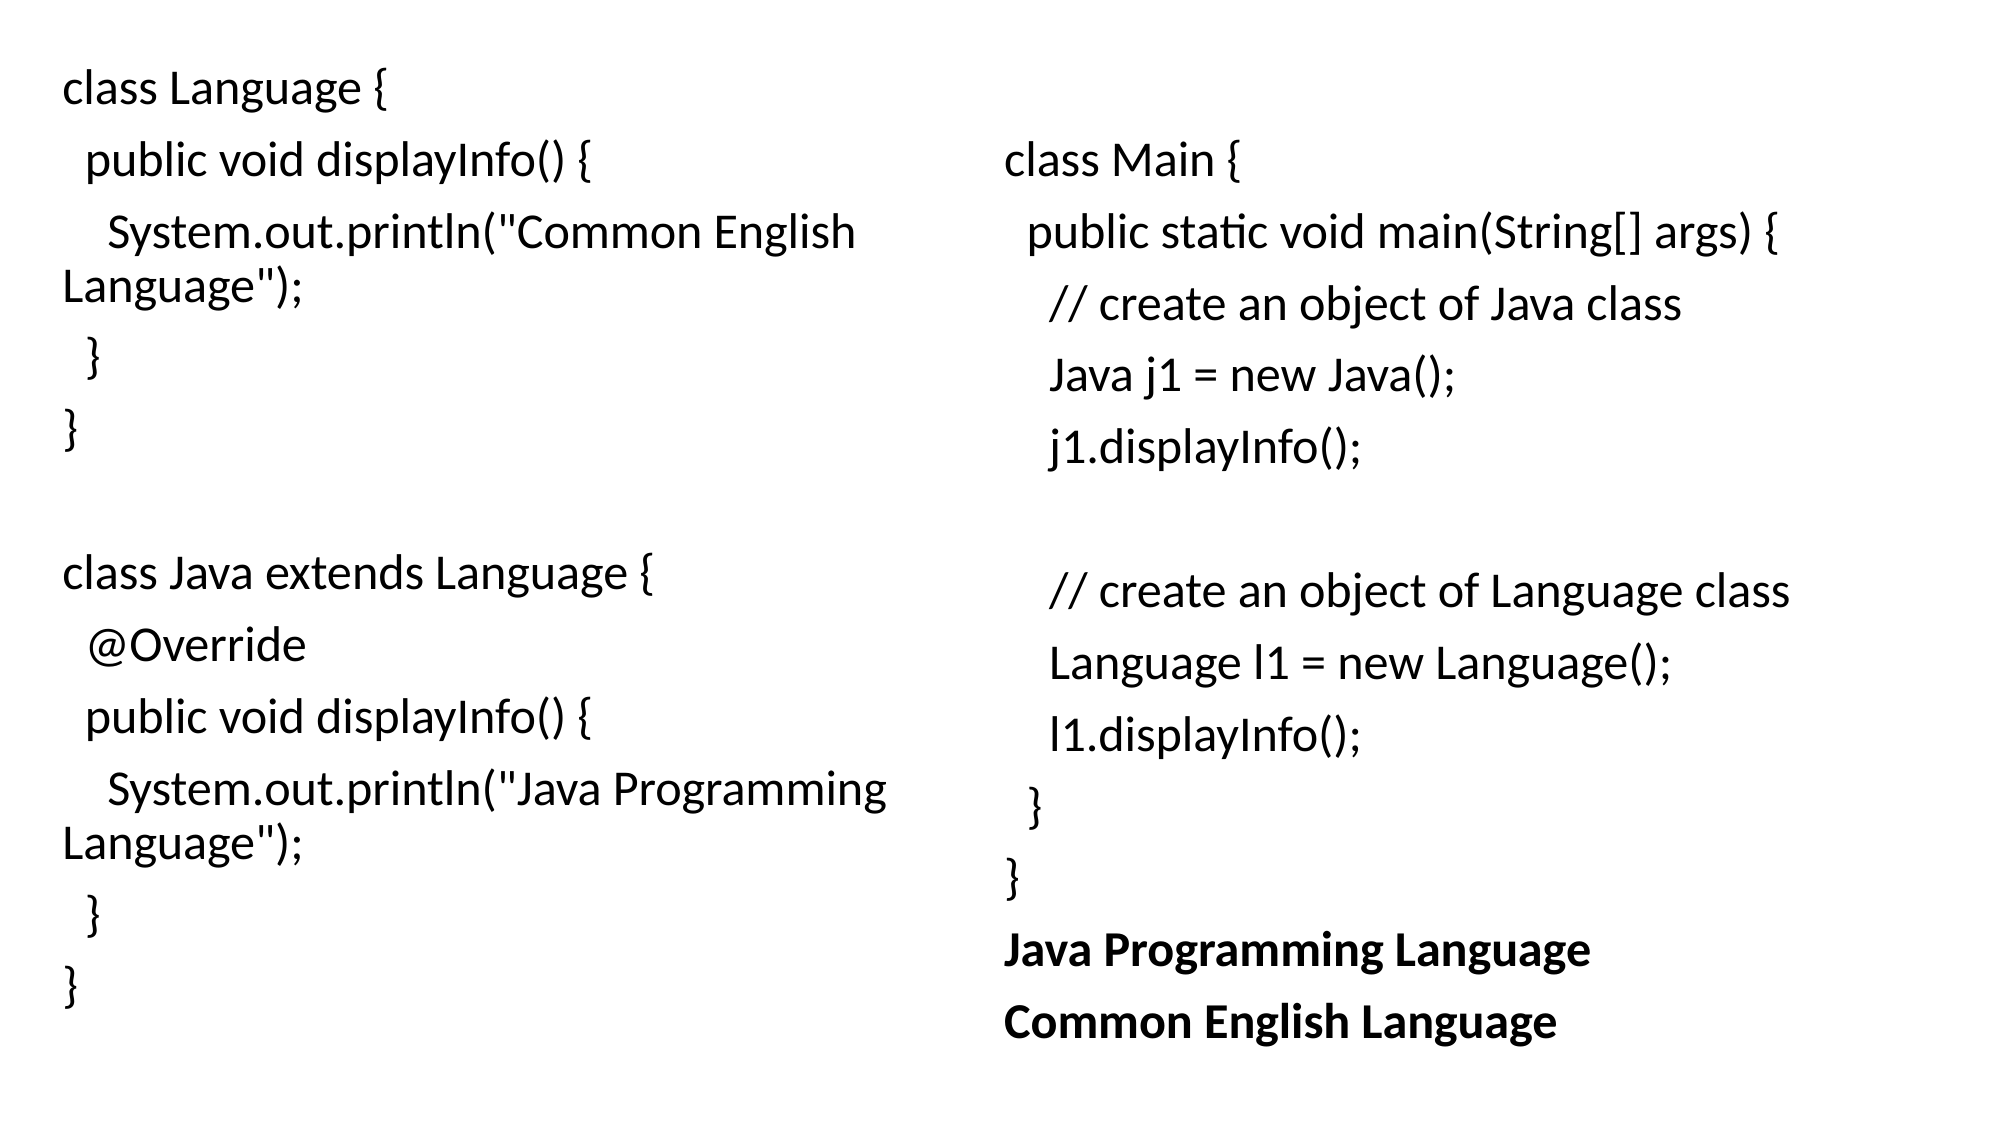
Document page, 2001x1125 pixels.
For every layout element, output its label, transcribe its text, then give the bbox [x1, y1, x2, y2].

list class Language { public void displayInfo() { System.out.println("Common English Language"); } } class Java extends Language { @Override public void displayInfo() { System.out.println("Java Programming Language"); } } class Main { public static void main(String[] args) { // create an object of Java class Java j1 = new Java(); j1.displayInfo(); // create an object of Language class Language l1 = new Language(); l1.displayInfo(); } } Java Programming Language Common English Language [47, 53, 1961, 1099]
